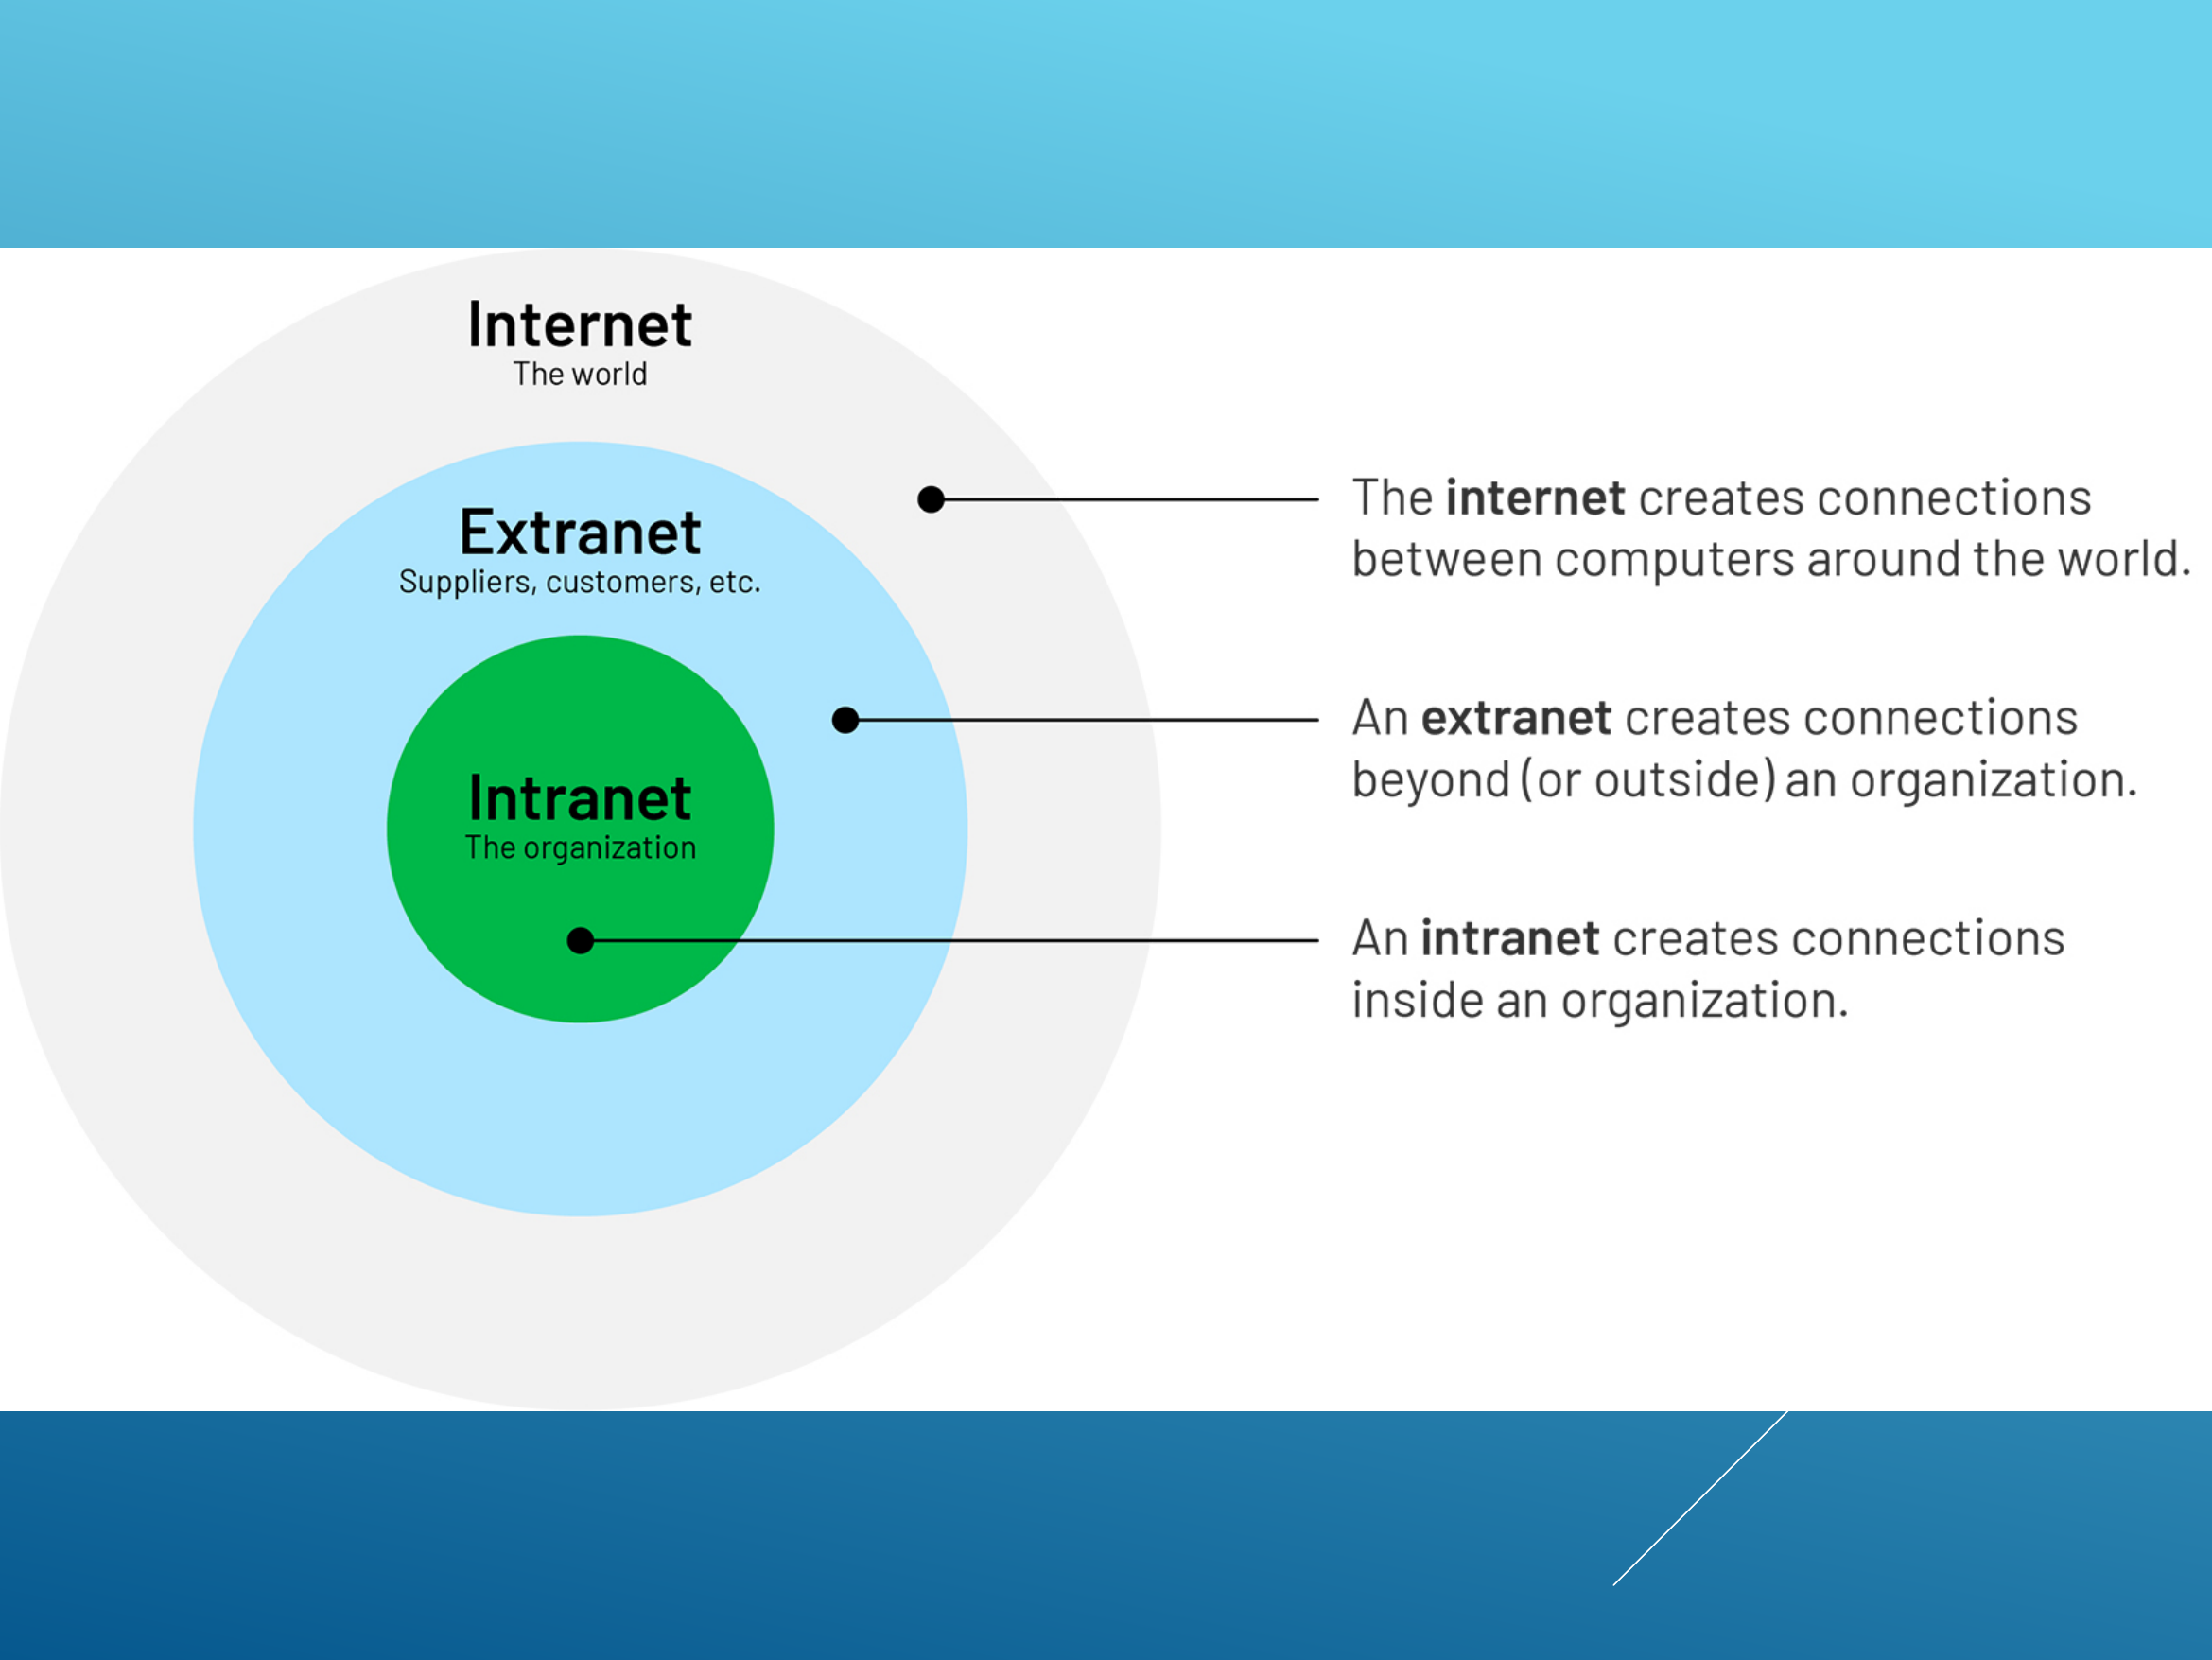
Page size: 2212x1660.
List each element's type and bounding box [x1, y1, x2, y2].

picture [0, 248, 2212, 1411]
